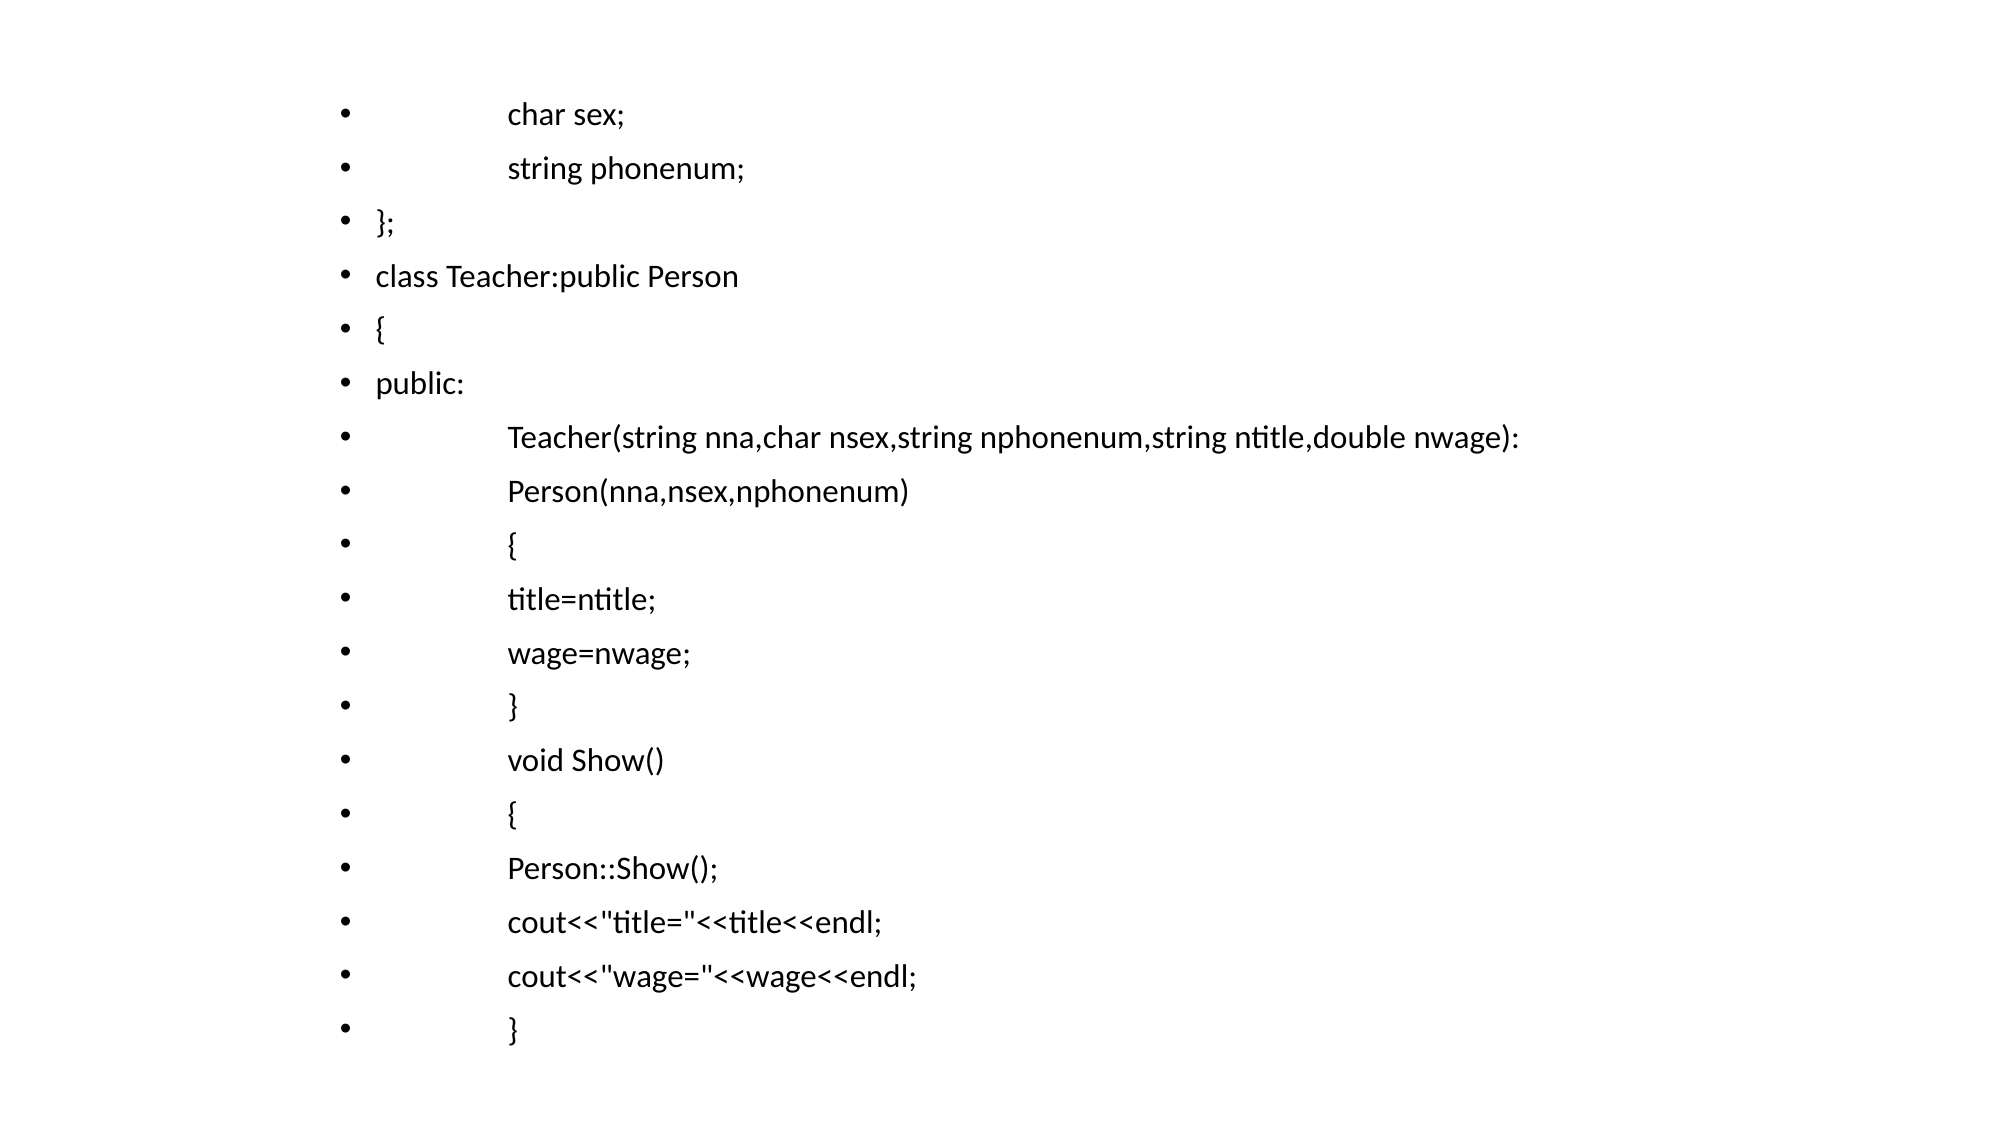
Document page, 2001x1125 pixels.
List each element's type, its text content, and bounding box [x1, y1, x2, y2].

list char sex; string phonenum; }; class Teacher:public Person { public: Teacher(string nna,char nsex,string nphonenum,string ntitle,double nwage): Person(nna,nsex,nphonenum) { title=ntitle; wage=nwage; } void Show() { Person::Show(); cout<<"title="<<title<<endl; cout<<"wage="<<wage<<endl; } [324, 89, 1675, 1065]
